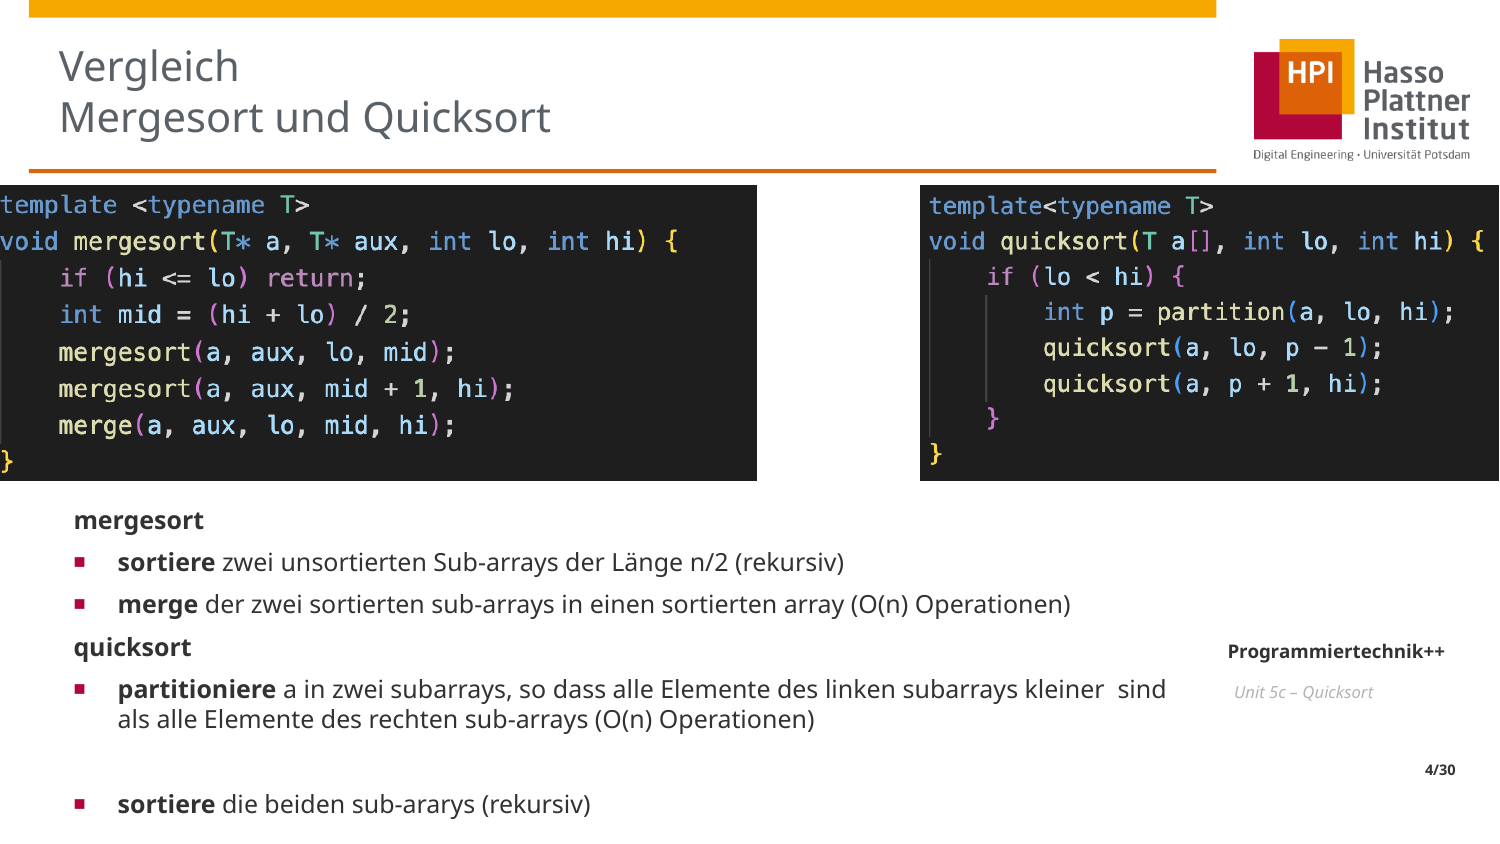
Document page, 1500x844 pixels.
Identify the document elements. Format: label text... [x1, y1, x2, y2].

picture [0, 185, 758, 482]
picture [1254, 39, 1470, 161]
picture [920, 185, 1499, 482]
title Vergleich Mergesort und Quicksort [58, 17, 1187, 170]
